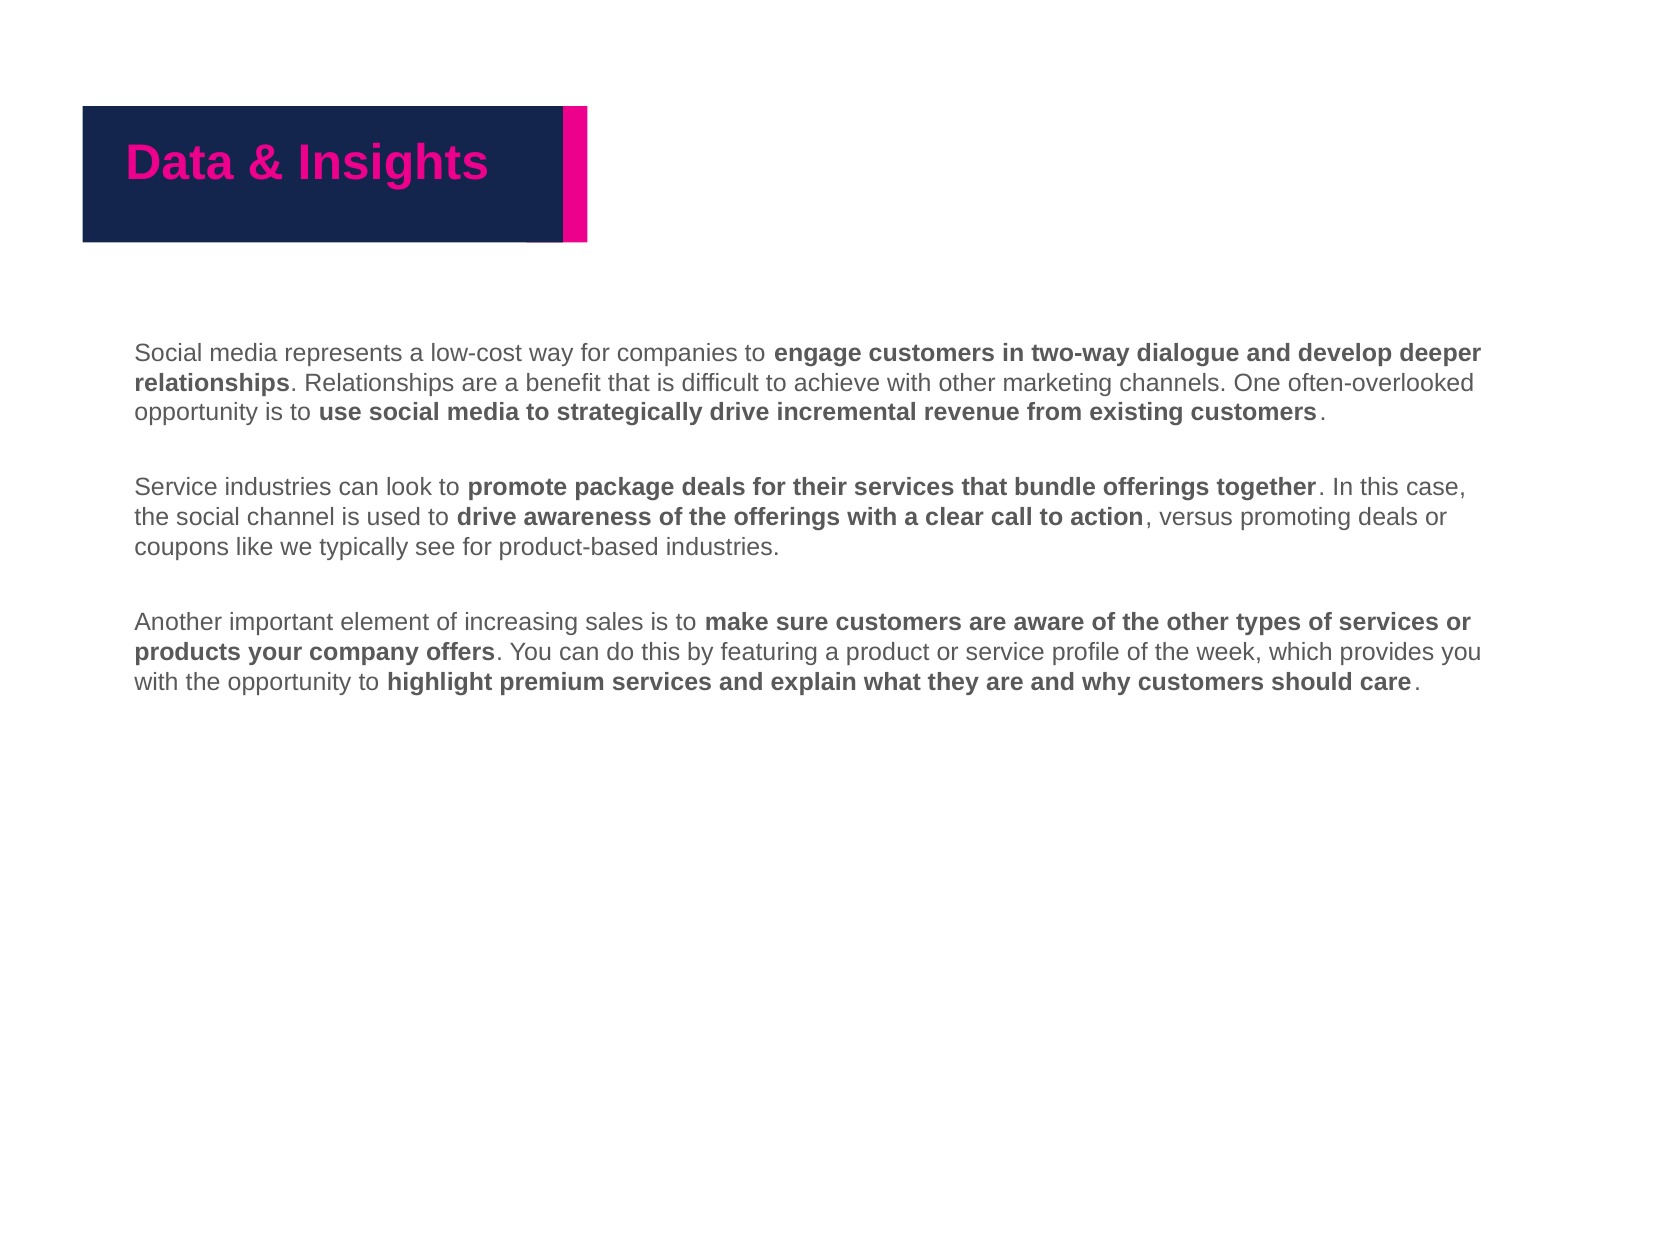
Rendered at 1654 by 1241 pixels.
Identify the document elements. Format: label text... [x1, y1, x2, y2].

text_box [82, 106, 563, 243]
text_box Data & Insights [110, 122, 933, 197]
text_box Social media represents a low-cost way for companies to engage customers in two-way dialogue and develop deeper relationships. Relationships are a benefit that is difficult to achieve with other marketing channels. One often-overlooked opportunity is to use social media to strategically drive incremental revenue from existing customers. Service industries can look to promote package deals for their services that bundle offerings together. In this case, the social channel is used to drive awareness of the offerings with a clear call to action, versus promoting deals or coupons like we typically see for product-based industries. Another important element of increasing sales is to make sure customers are aware of the other types of services or products your company offers. You can do this by featuring a product or service profile of the week, which provides you with the opportunity to highlight premium services and explain what they are and why customers should care. [119, 328, 1500, 912]
text_box [563, 197, 588, 243]
text_box [563, 106, 588, 122]
